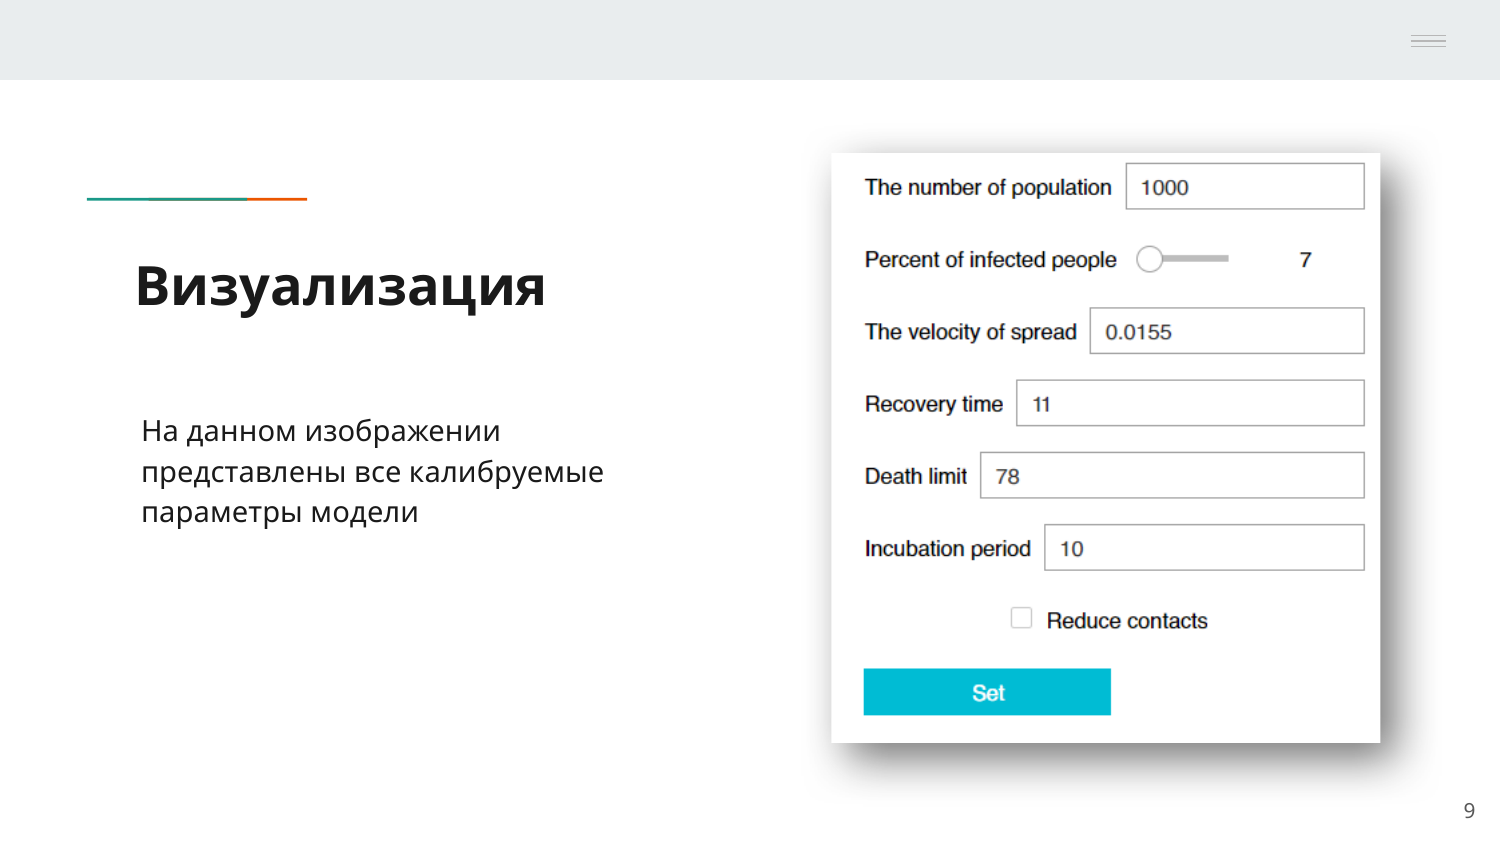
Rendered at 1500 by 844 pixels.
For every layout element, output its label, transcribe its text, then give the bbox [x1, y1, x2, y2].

title Визуализация [119, 235, 782, 321]
list На данном изображении представлены все калибруемые параметры модели [102, 392, 633, 566]
slide_number 9 [1400, 779, 1491, 844]
picture [831, 152, 1381, 743]
